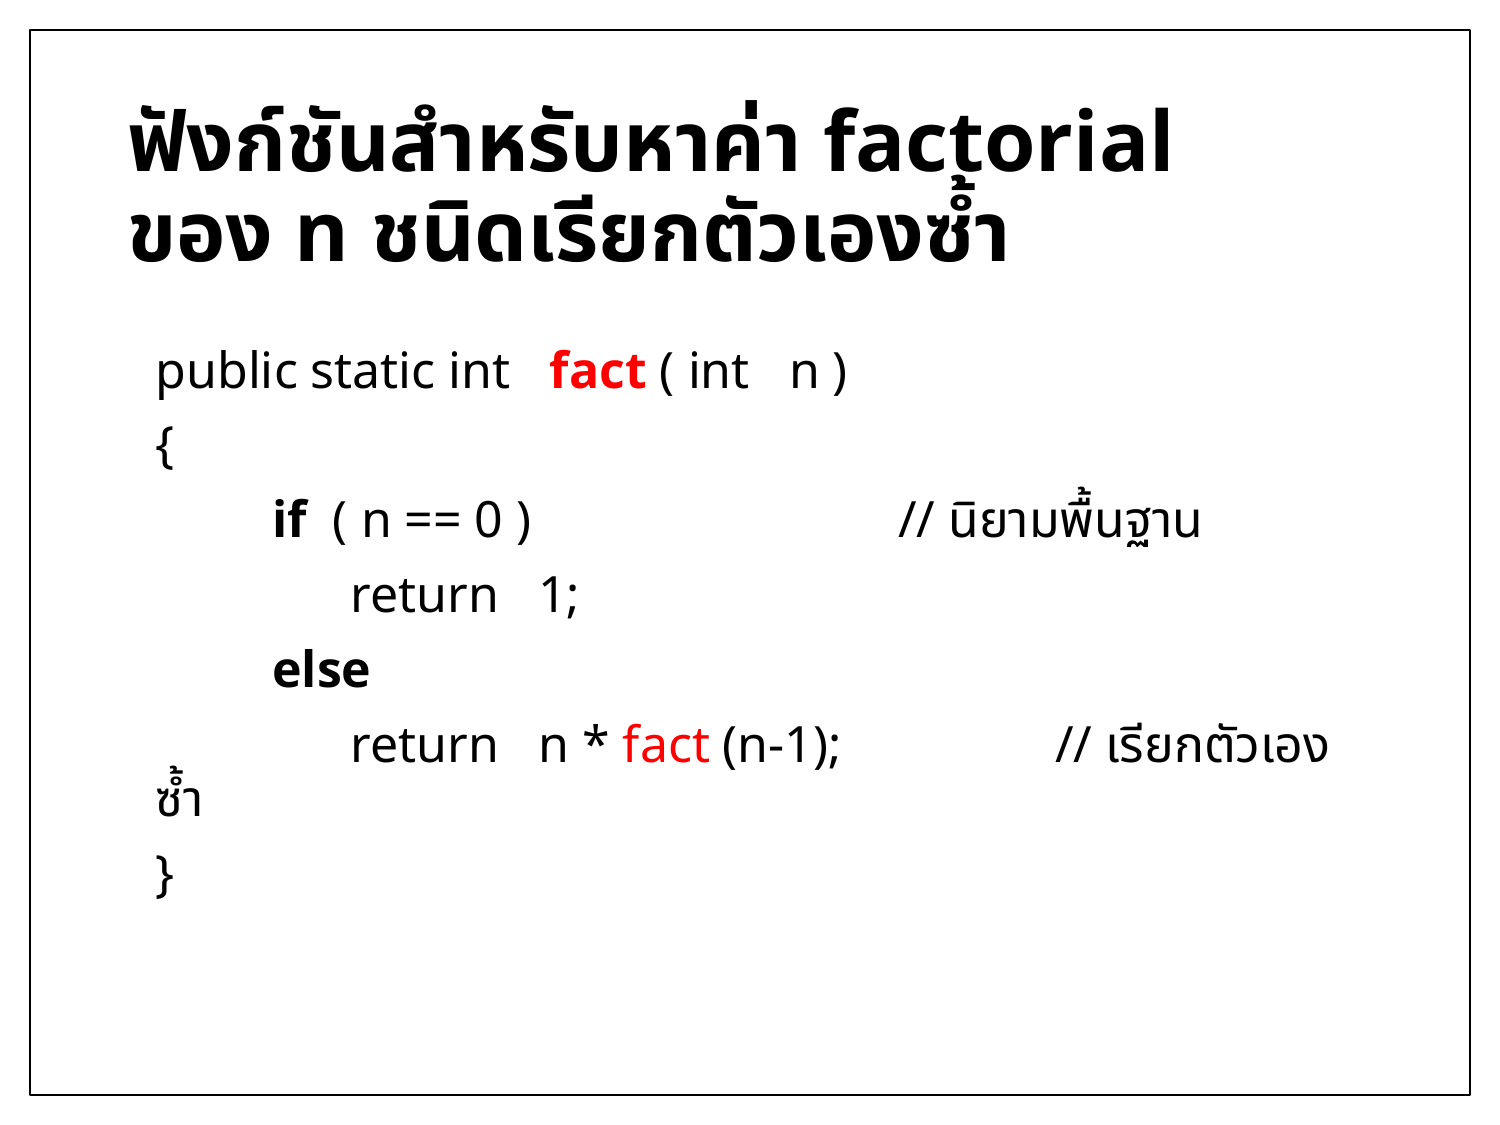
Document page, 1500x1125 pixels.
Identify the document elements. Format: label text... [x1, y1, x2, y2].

list public static int fact ( int n ) { if ( n == 0 ) // นิยามพื้นฐาน return 1; else return n * fact (n-1); // เรียกตัวเองซ้ำ } [140, 337, 1356, 1000]
title ฟังก์ชันสำหรับหาค่า factorial ของ n ชนิดเรียกตัวเองซ้ำ [112, 78, 1328, 301]
